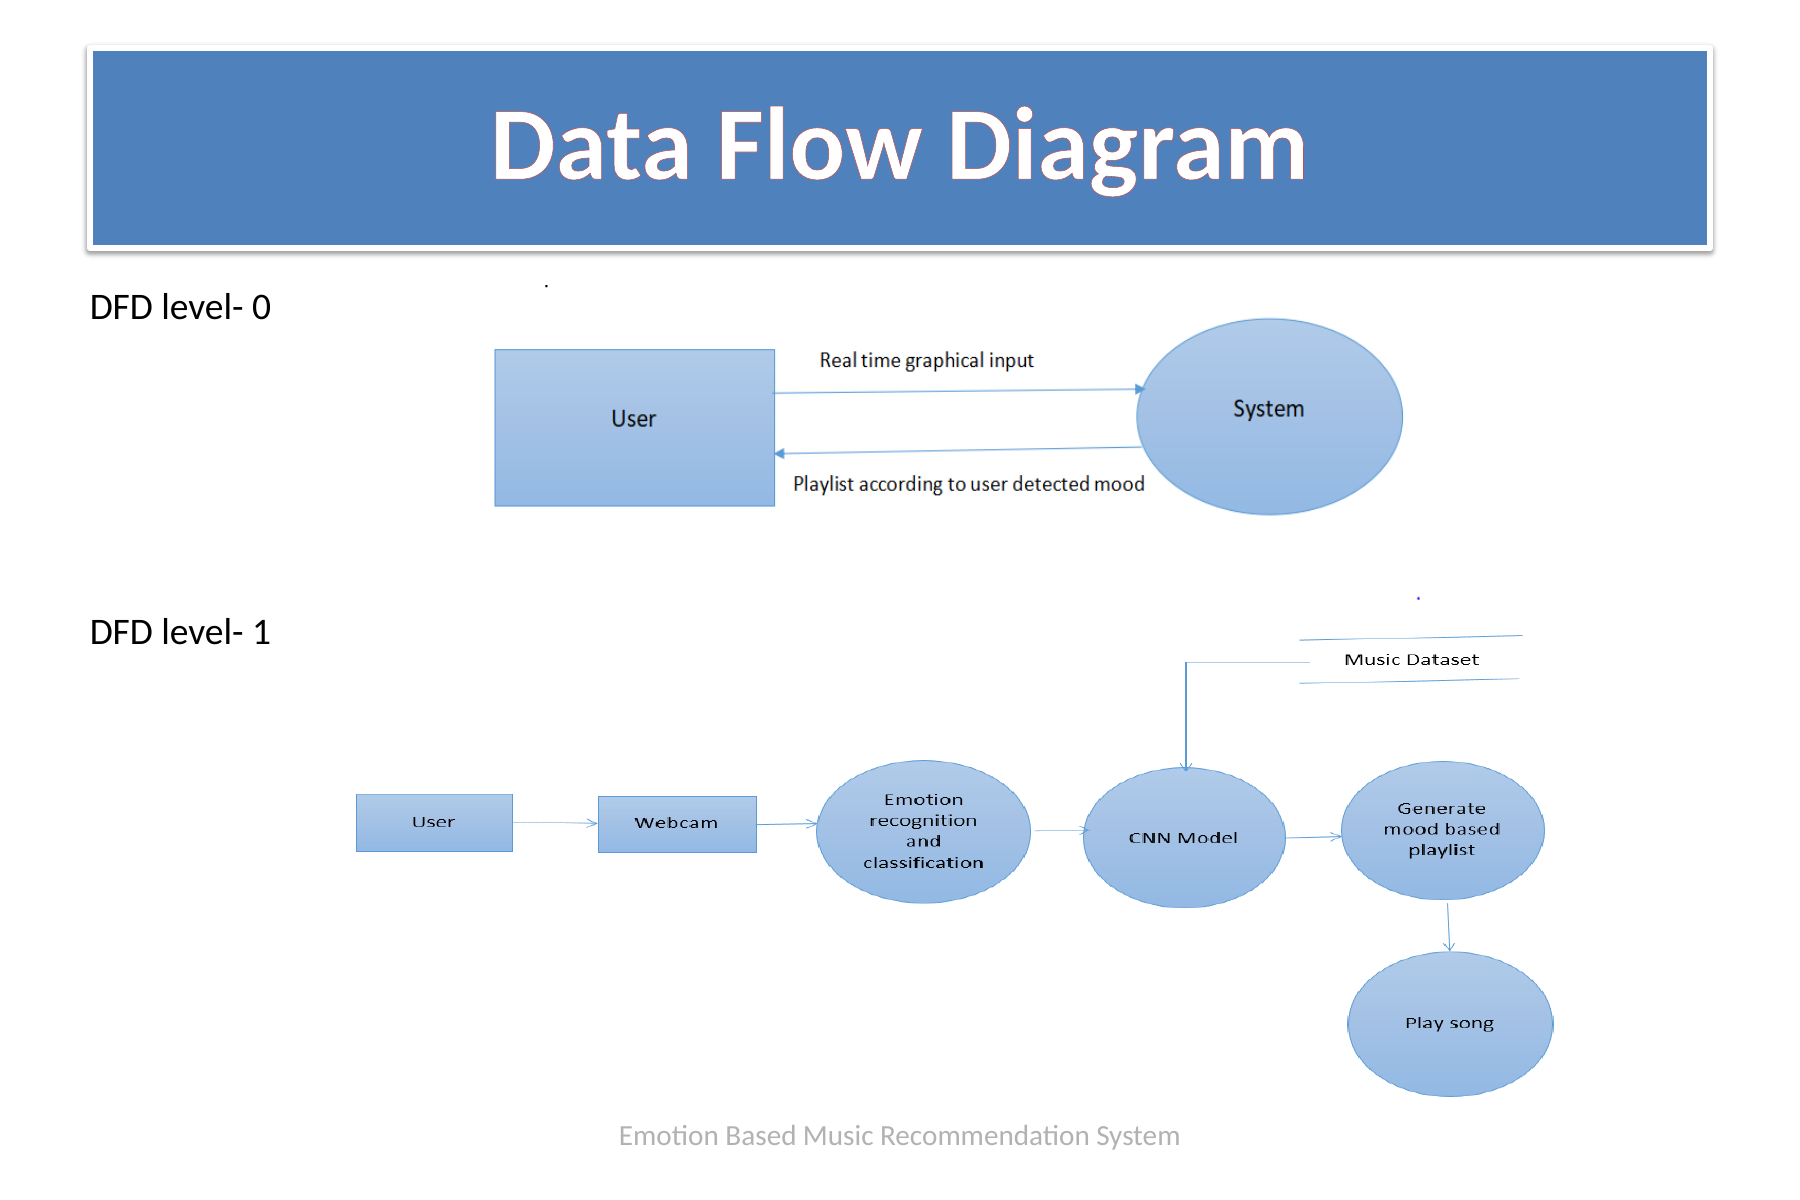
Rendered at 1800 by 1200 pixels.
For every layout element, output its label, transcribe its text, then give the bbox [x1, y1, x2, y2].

text_box DFD level- 1 [75, 599, 287, 660]
text_box DFD level- 0 [75, 274, 287, 335]
picture [80, 41, 1720, 261]
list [334, 622, 1586, 1117]
title Data Flow Diagram [90, 75, 1710, 202]
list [485, 285, 1421, 601]
footer Emotion Based Music Recommendation System [611, 1125, 1188, 1152]
